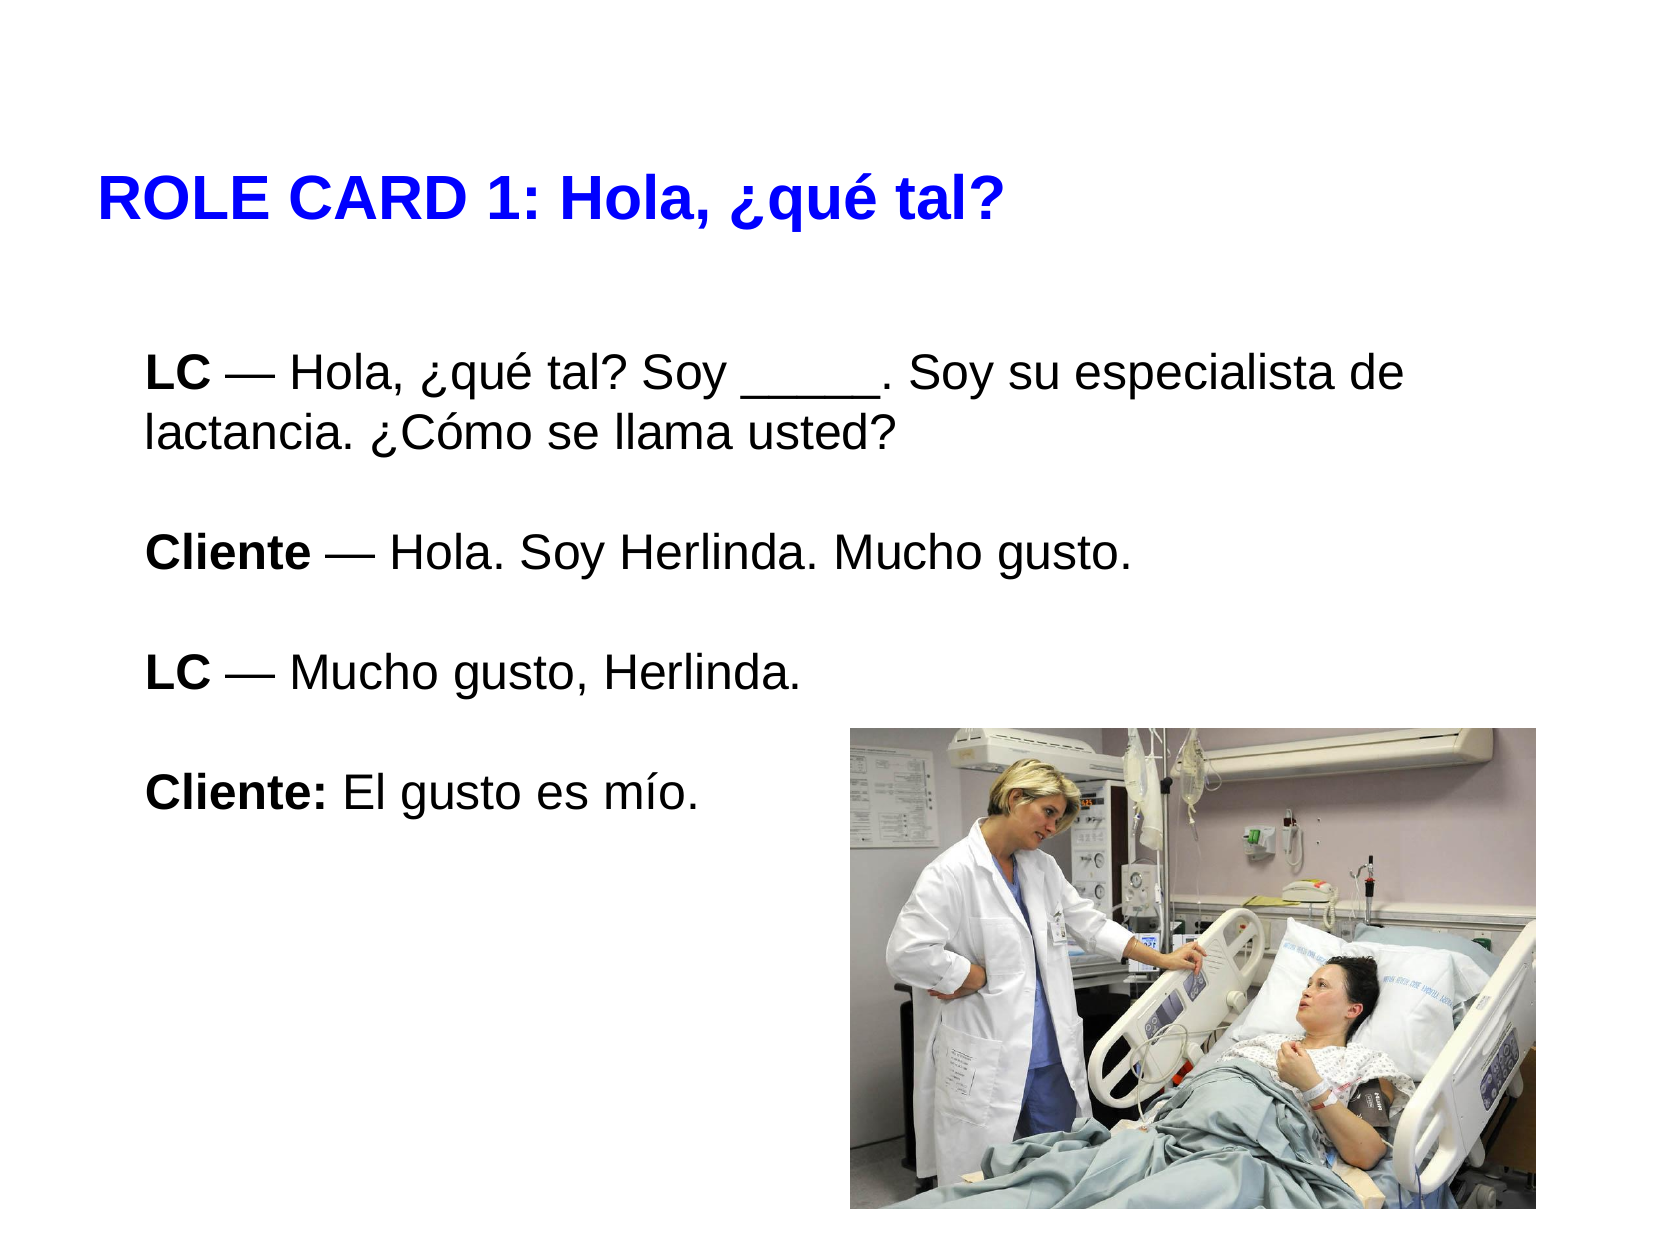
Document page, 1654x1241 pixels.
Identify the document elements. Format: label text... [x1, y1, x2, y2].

title ROLE CARD 1: Hola, ¿qué tal? [82, 90, 1566, 298]
picture [850, 728, 1536, 1210]
list LC — Hola, ¿qué tal? Soy _____. Soy su especialista de lactancia. ¿Cómo se llama usted? Cliente — Hola. Soy Herlinda. Mucho gusto. LC — Mucho gusto, Herlinda. Cliente: El gusto es mío. [129, 324, 1489, 1045]
